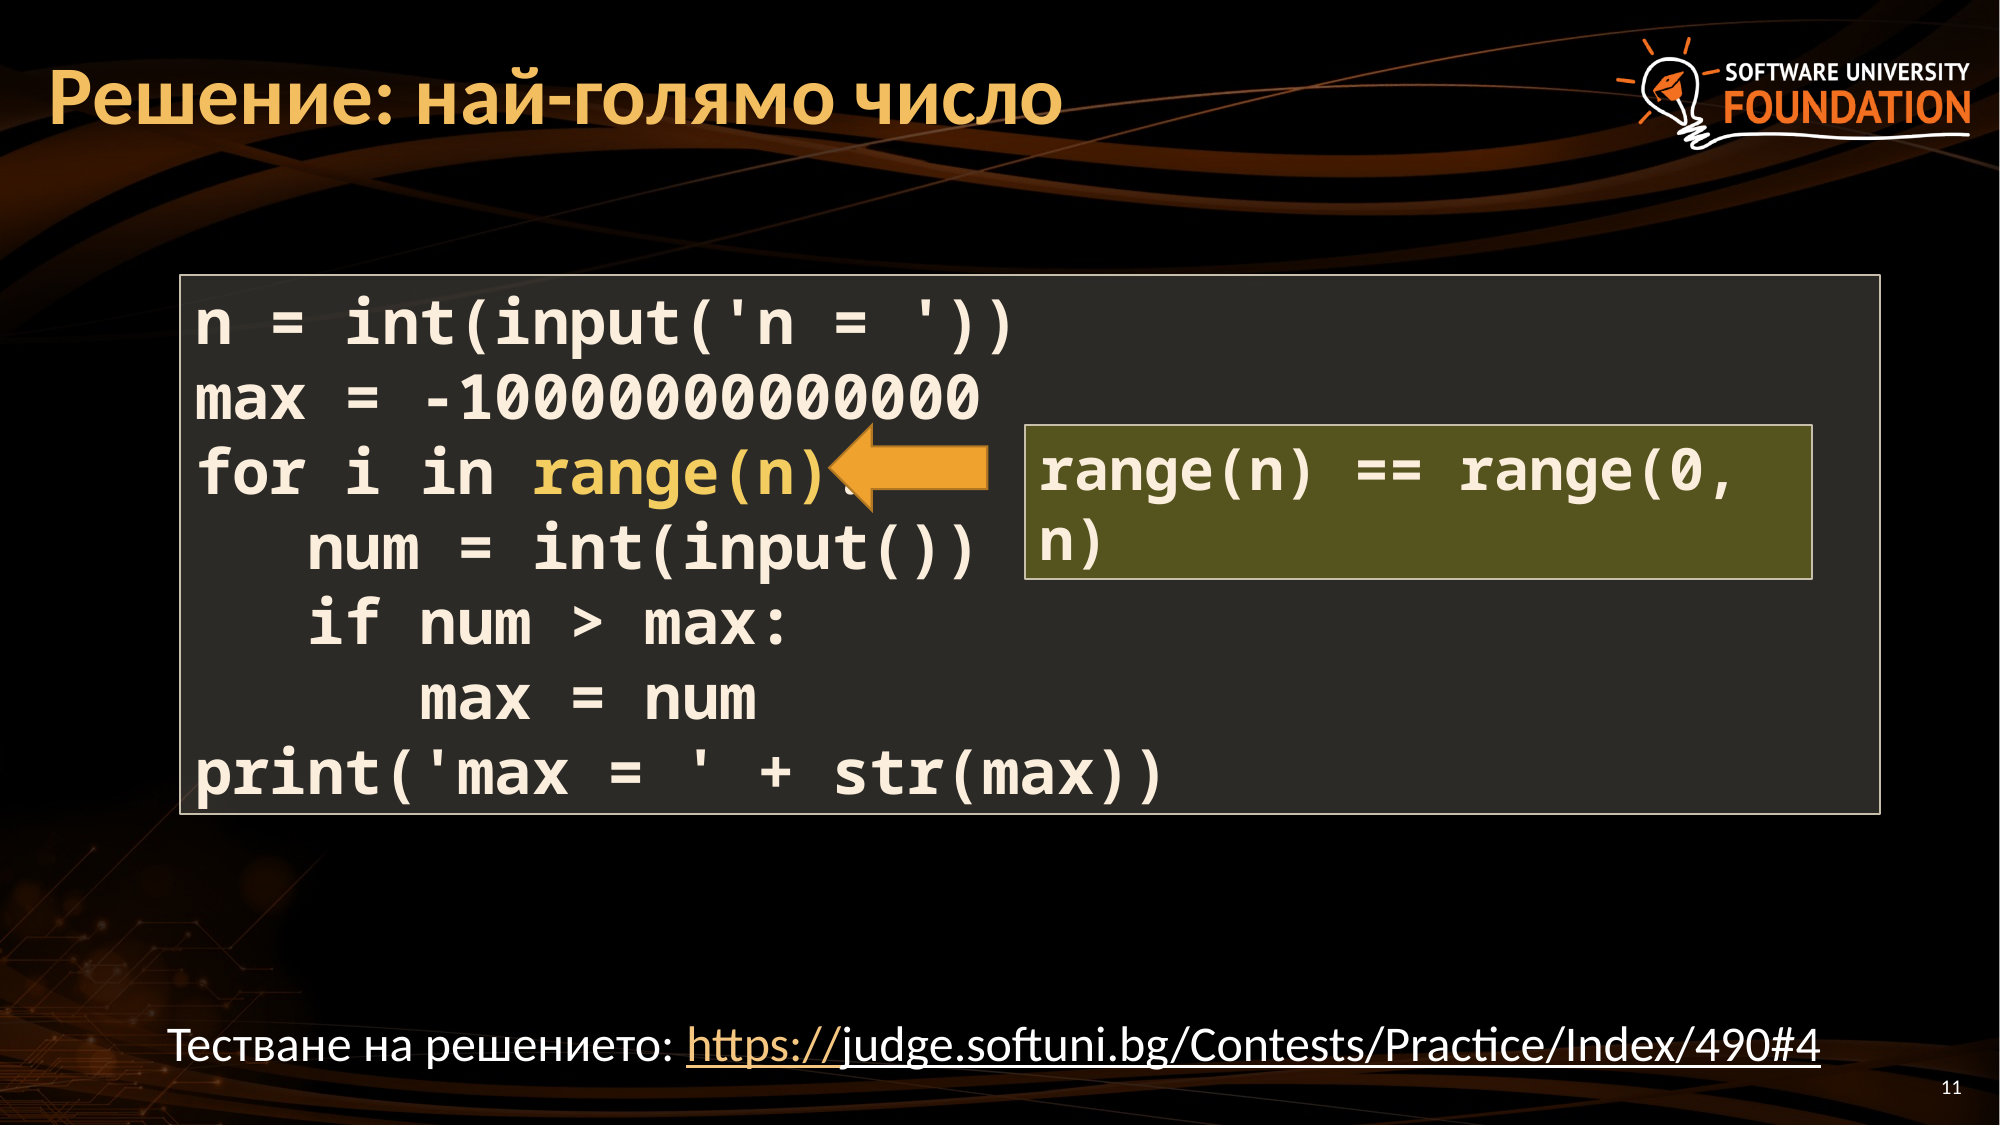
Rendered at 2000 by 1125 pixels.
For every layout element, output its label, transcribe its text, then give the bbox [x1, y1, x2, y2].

text_box Тестване на решението: https://judge.softuni.bg/Contests/Practice/Index/490#4 [124, 1004, 1875, 1080]
text_box range(n) == range(0, n) [1024, 424, 1813, 580]
title Решение: най-голямо число [30, 6, 1602, 189]
slide_number 11 [1897, 1070, 1968, 1103]
picture [0, 0, 2000, 1125]
text_box n = int(input('n = ')) max = -10000000000000 for i in range(n): num = int(input()) if num > max: max = num print('max = ' + str(max)) [180, 275, 1881, 815]
text_box [827, 422, 989, 513]
